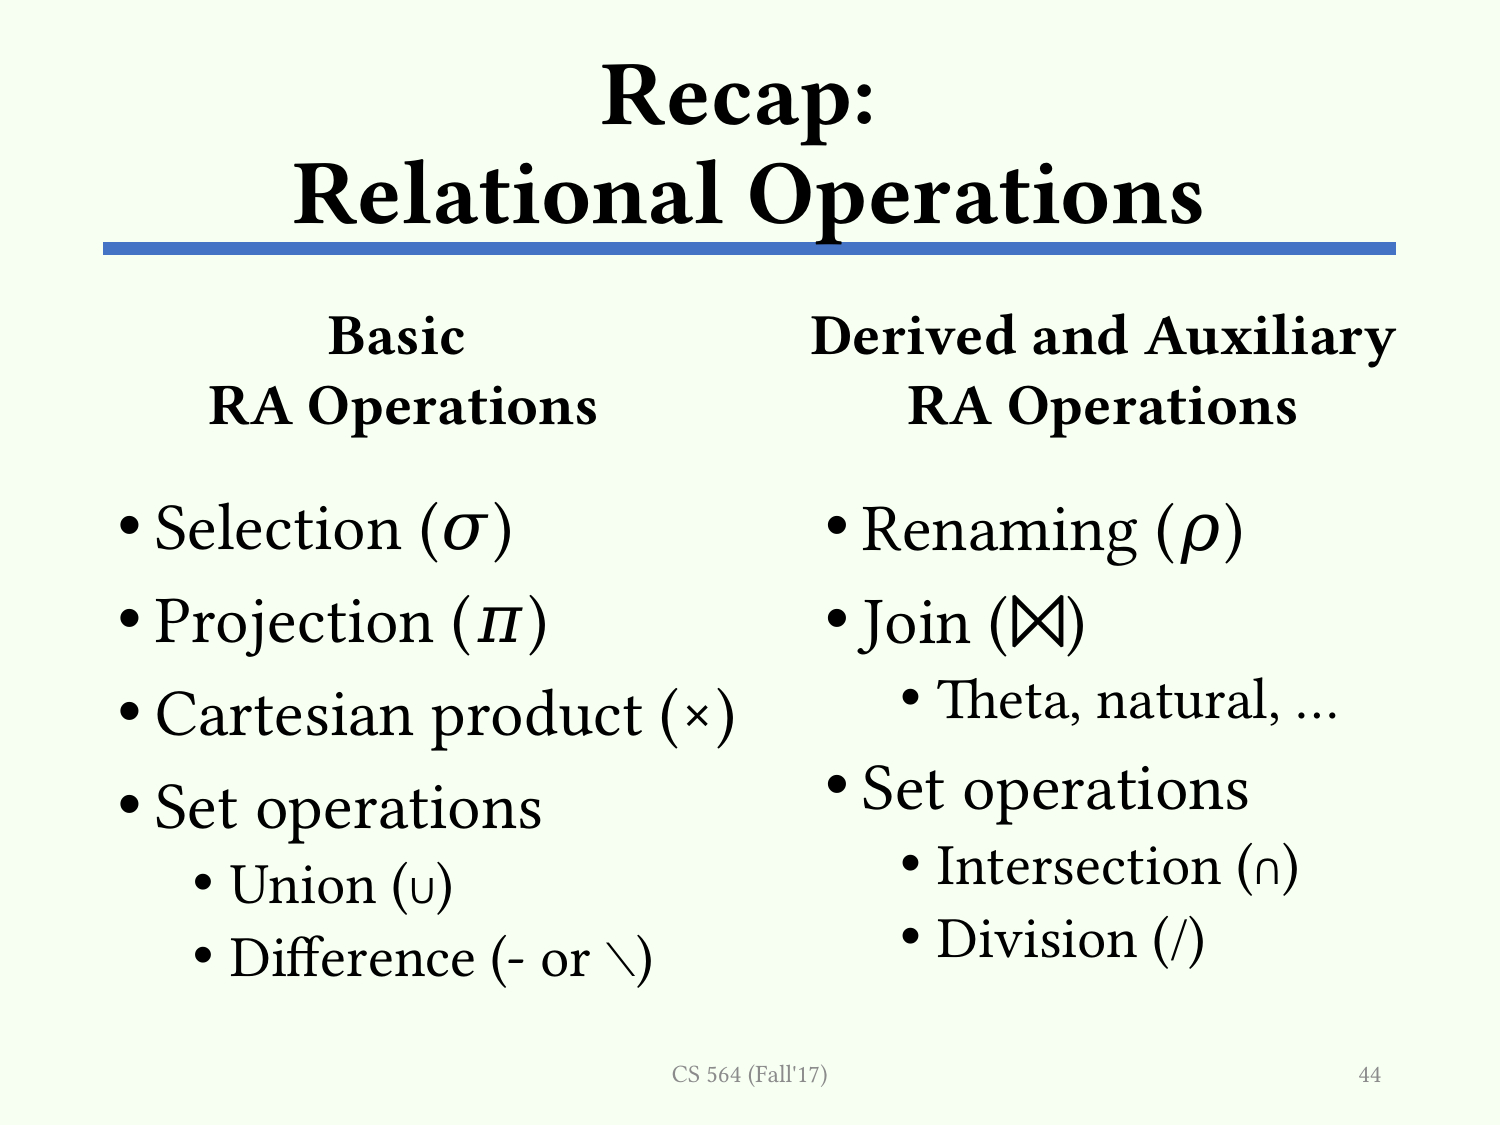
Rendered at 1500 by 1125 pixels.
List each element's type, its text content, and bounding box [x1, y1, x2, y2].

footer CS 564 (Fall'17) [496, 1042, 1004, 1103]
list Renaming (𝜌) Join (⨝) Theta, natural, … Set operations Intersection (∩) Division (/) [810, 485, 1397, 1003]
text_box Derived and Auxiliary RA Operations [793, 288, 1414, 444]
slide_number 44 [1059, 1042, 1397, 1103]
text_box Selection (𝜎) Projection (𝜋) Cartesian product (×) Set operations Union (∪) Difference (- or ∖) [103, 485, 830, 997]
text_box Basic RA Operations [103, 288, 706, 444]
title Recap: Relational Operations [103, 35, 1397, 253]
